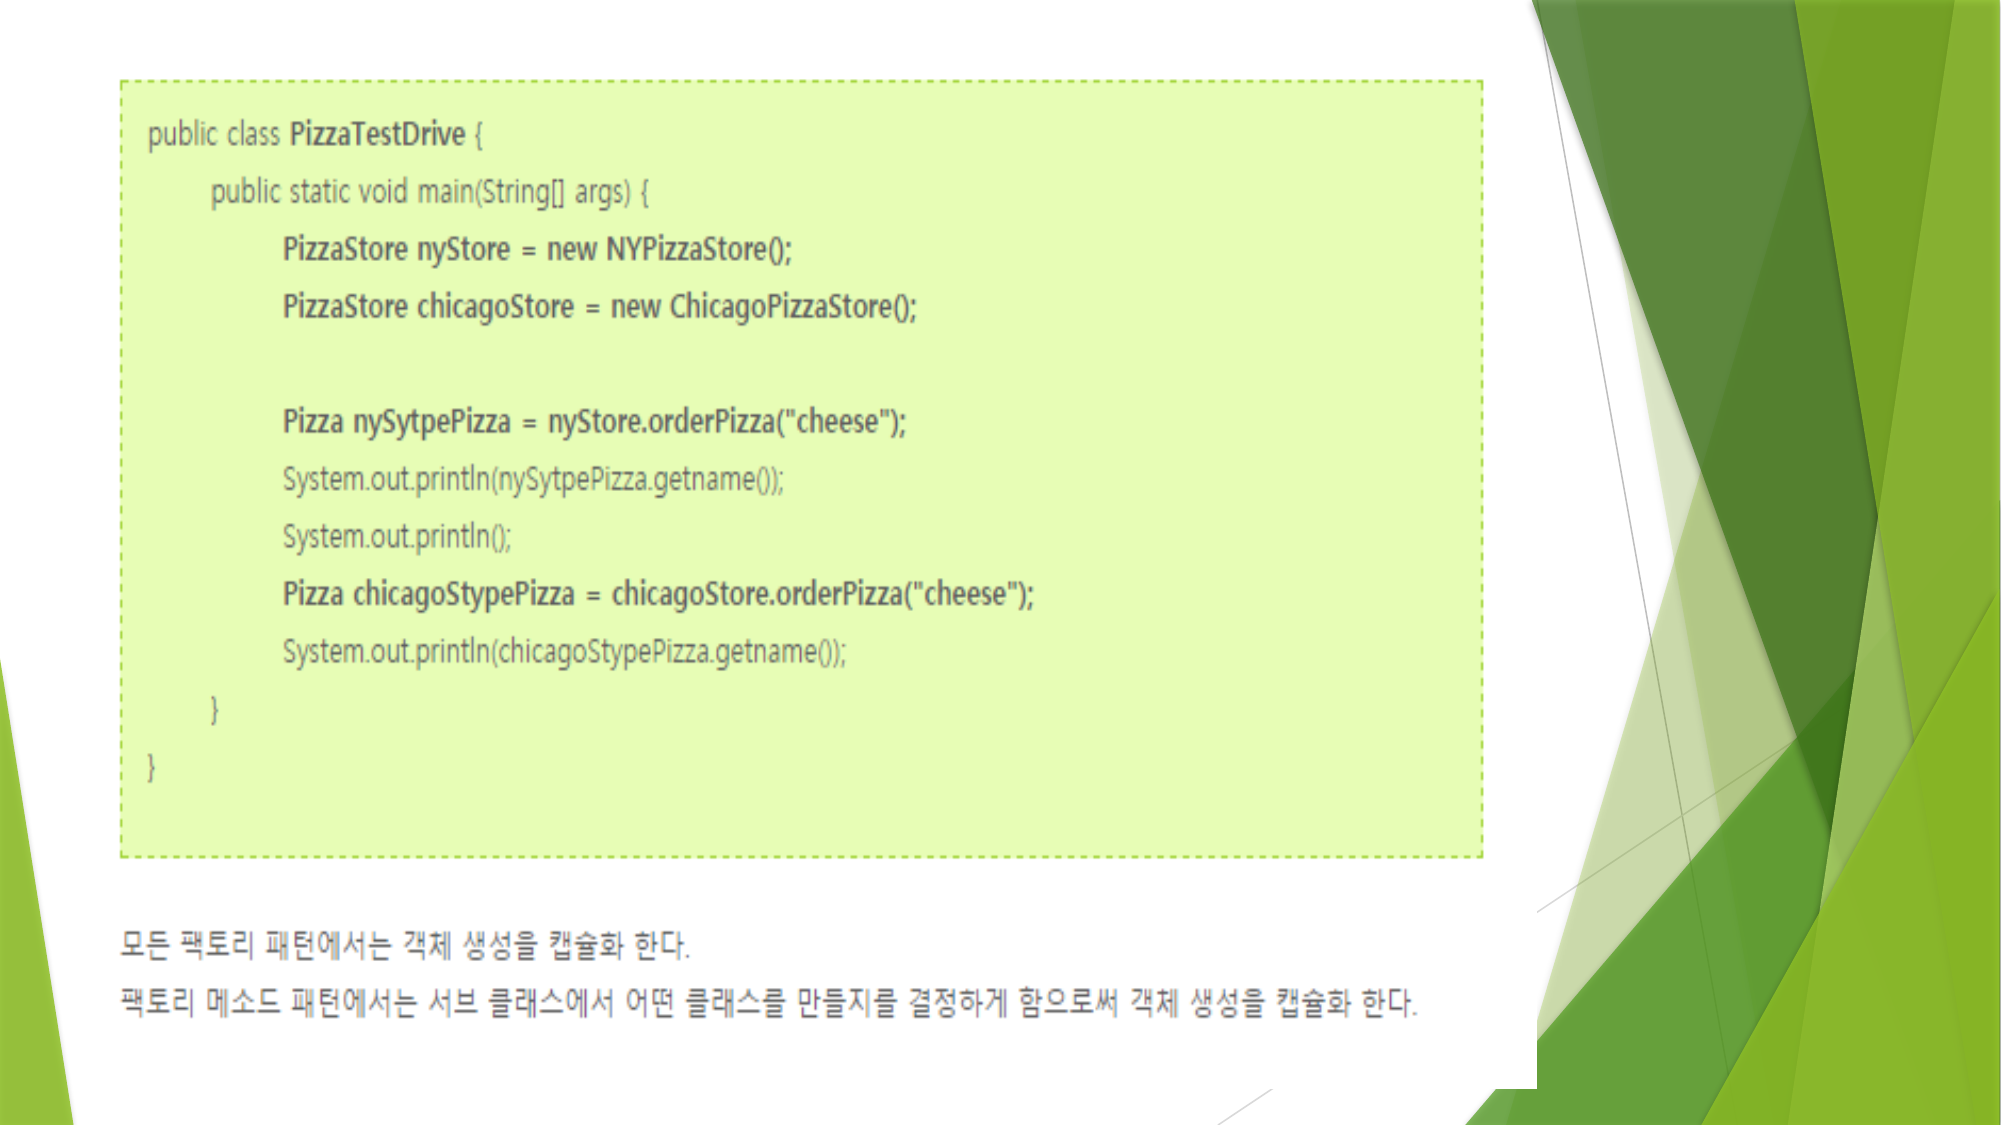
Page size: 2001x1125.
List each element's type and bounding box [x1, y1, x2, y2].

picture [92, 52, 1537, 1090]
